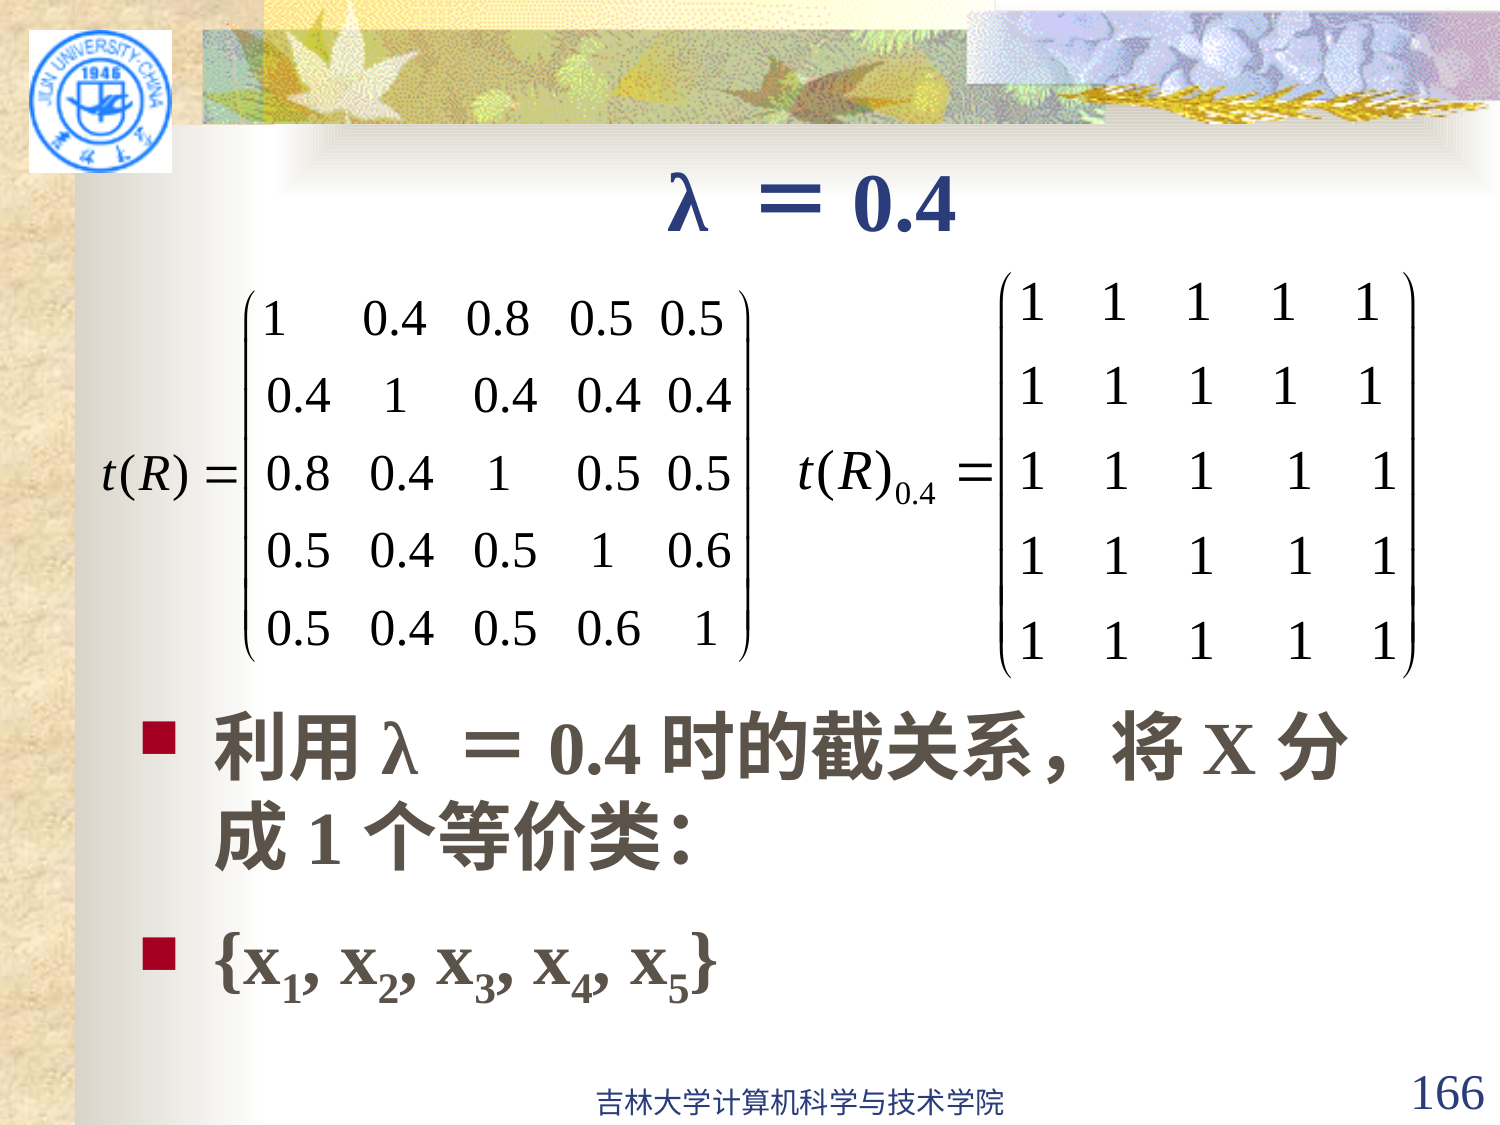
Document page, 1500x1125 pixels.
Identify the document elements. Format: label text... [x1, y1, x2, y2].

title λ ＝0.4 [174, 137, 1450, 256]
list 利用λ ＝0.4时的截关系，将X分成1个等价类： {x1, x2, x3, x4, x5} [123, 692, 1399, 1059]
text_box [795, 266, 1425, 685]
footer 吉林大学计算机科学与技术学院 [562, 1059, 1038, 1125]
picture [0, 0, 1500, 1125]
slide_number 166 [1349, 1051, 1500, 1125]
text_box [94, 278, 768, 676]
